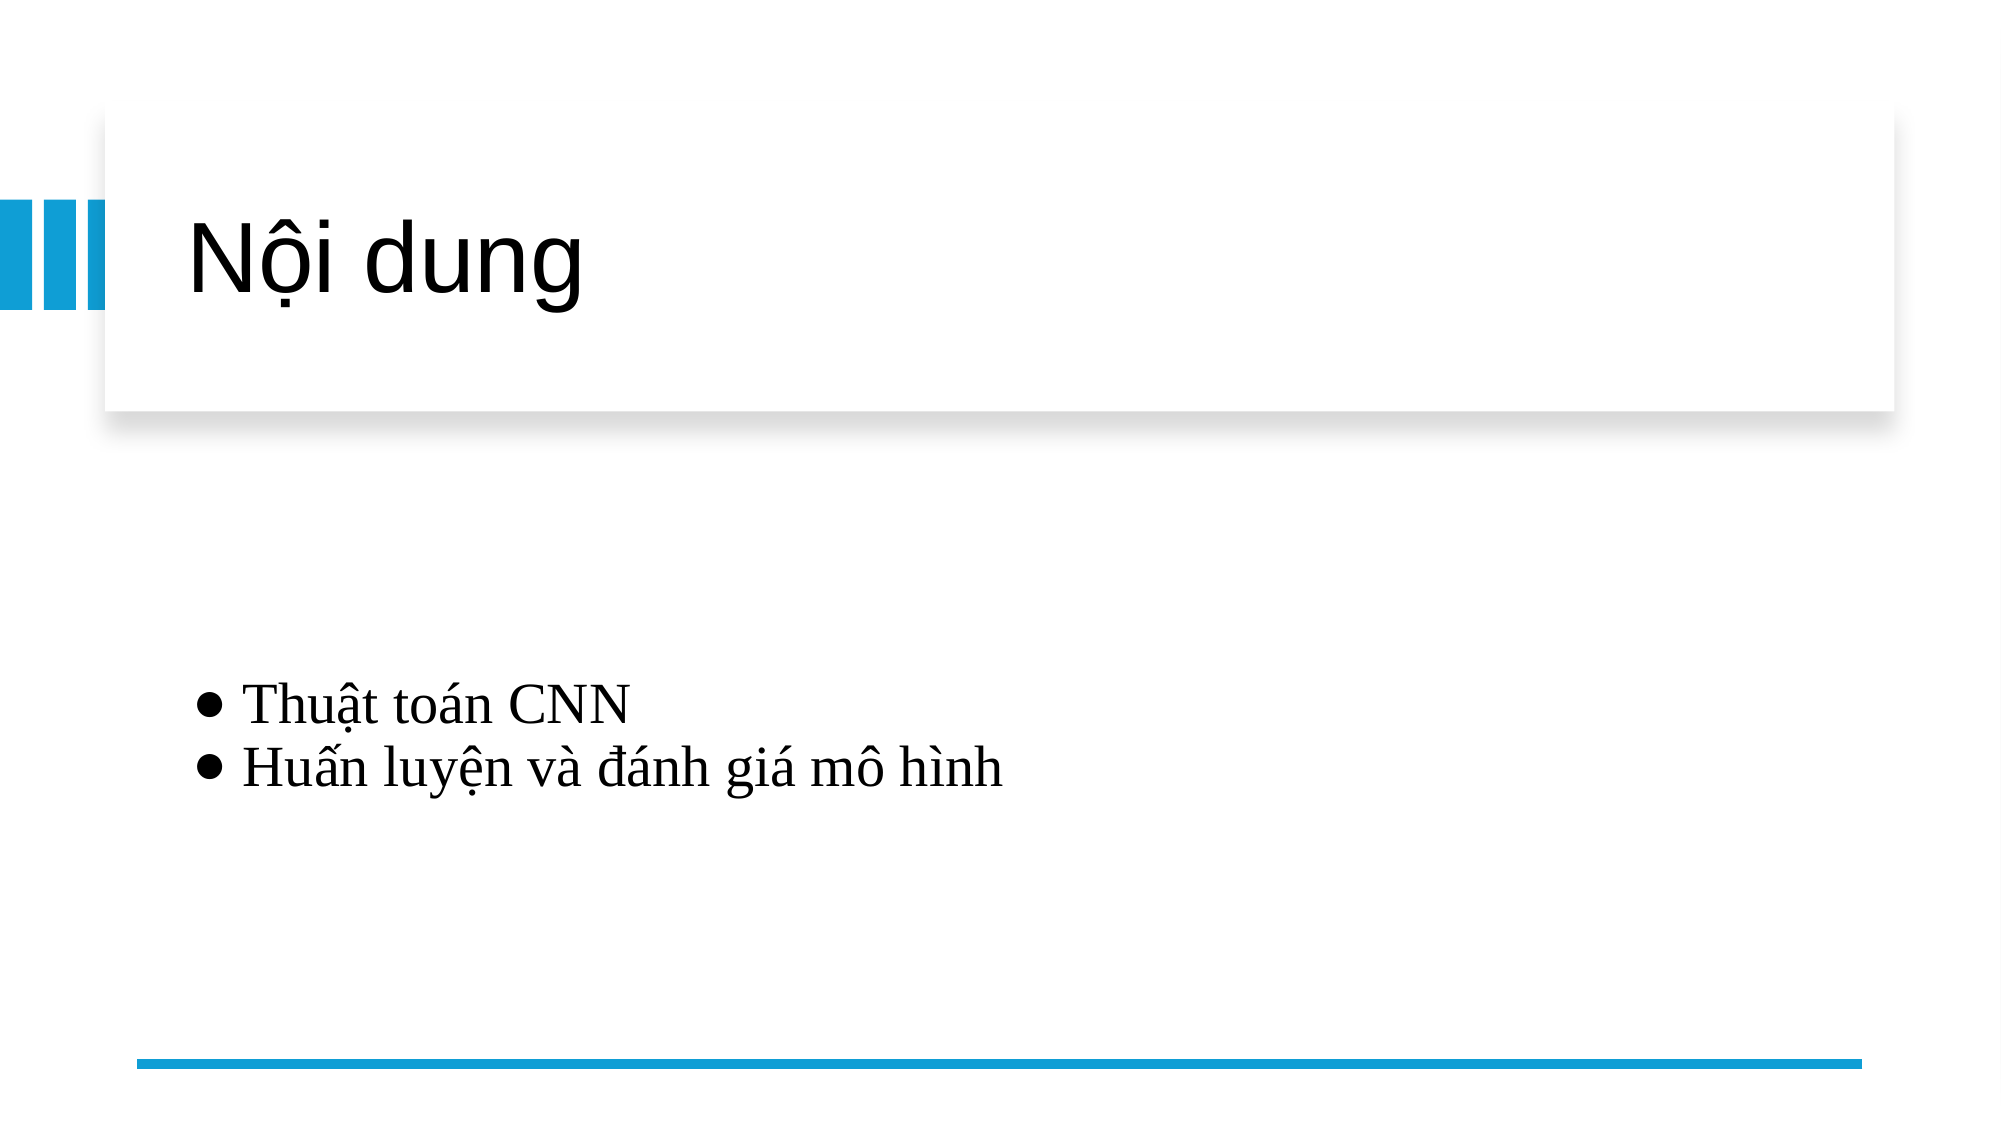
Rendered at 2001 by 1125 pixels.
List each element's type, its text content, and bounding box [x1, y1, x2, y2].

text_box [0, 0, 2000, 1125]
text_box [0, 199, 121, 311]
title Nội dung [171, 132, 1803, 388]
text_box [105, 100, 1895, 412]
list Thuật toán CNN Huấn luyện và đánh giá mô hình [153, 479, 1784, 993]
